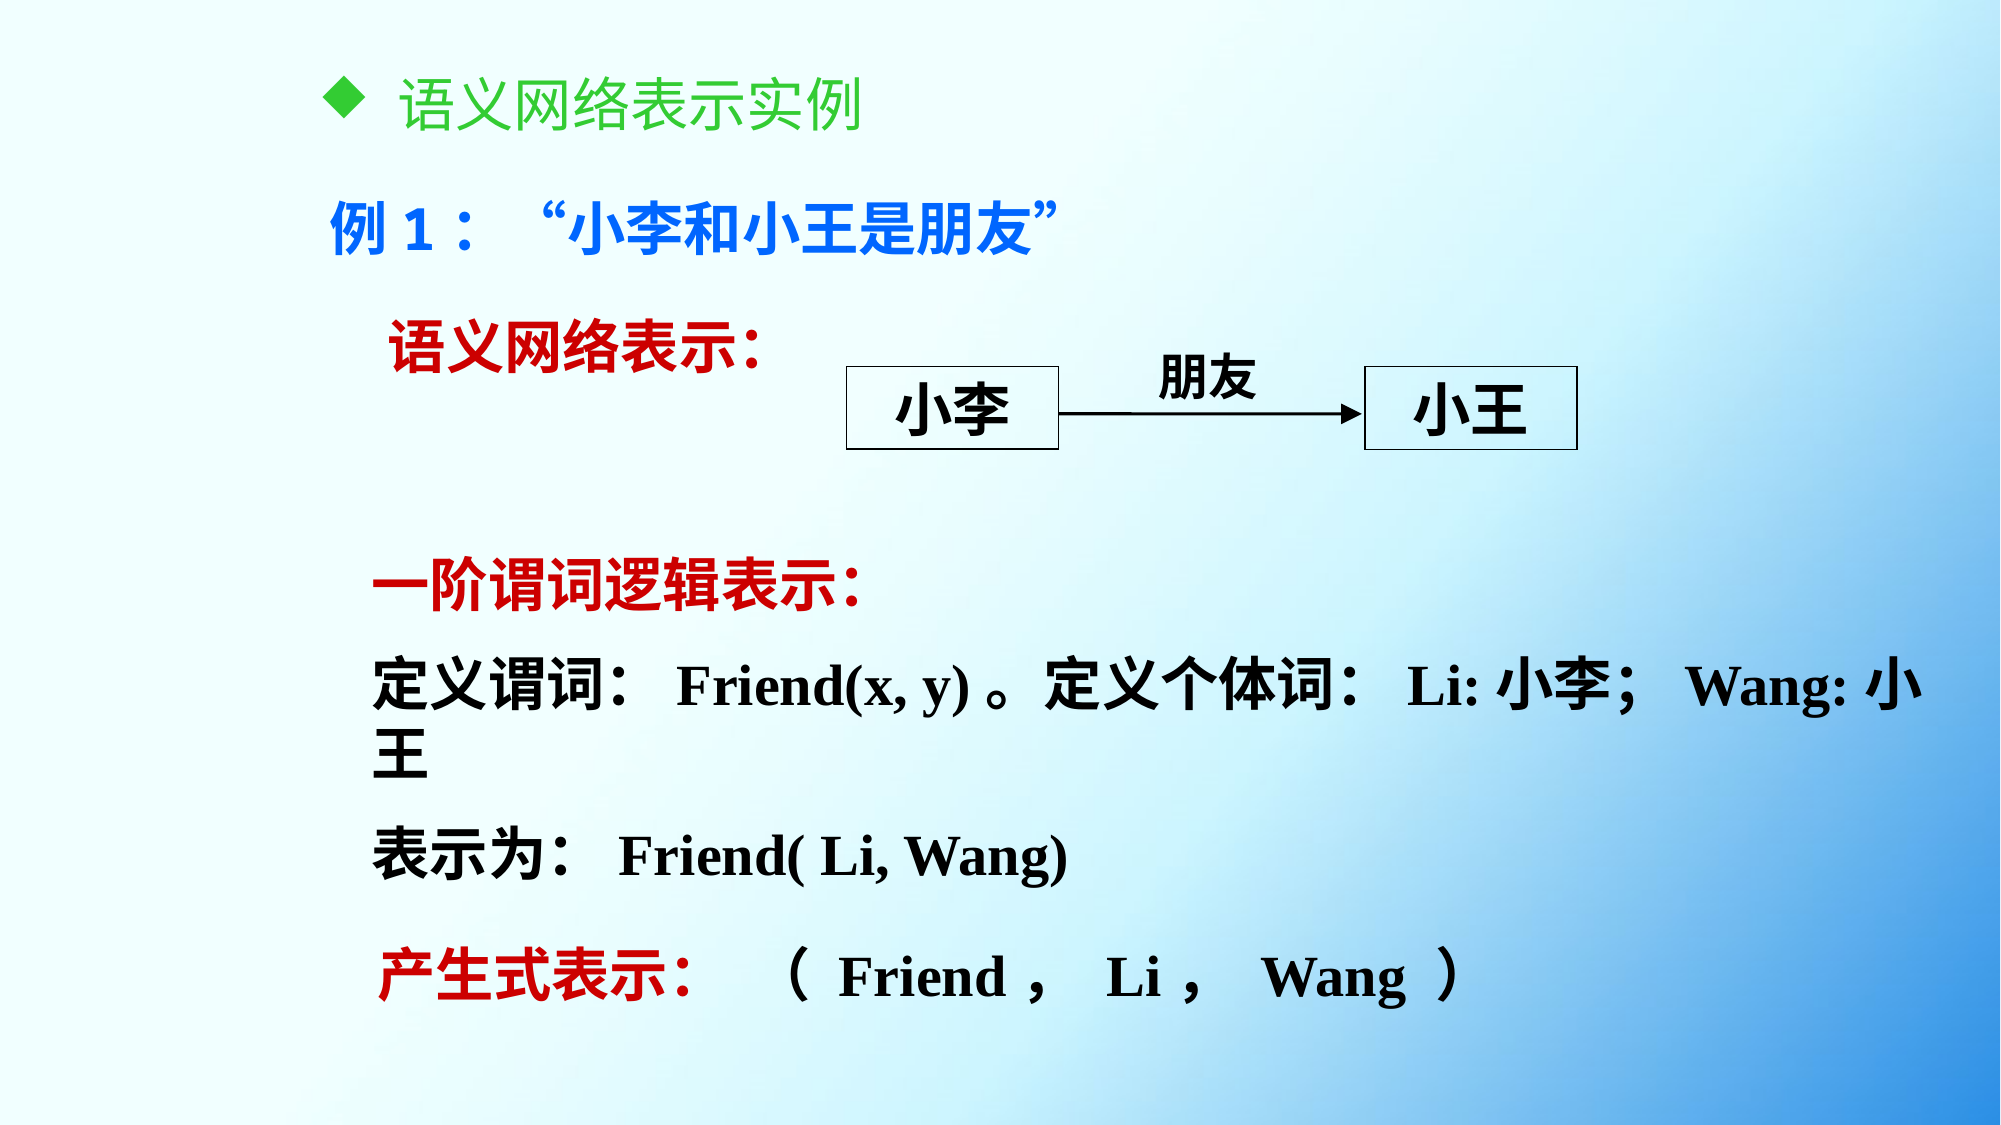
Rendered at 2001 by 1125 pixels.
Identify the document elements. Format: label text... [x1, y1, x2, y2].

text_box 例1：“小李和小王是朋友” [314, 184, 1166, 270]
text_box 一阶谓词逻辑表示： 定义谓词：Friend(x, y)。定义个体词：Li:小李；Wang:小王 表示为：Friend( Li, Wang) [356, 540, 1974, 894]
text_box 语义网络表示： [326, 302, 857, 388]
slide_number [1412, 1042, 1863, 1103]
title 语义网络表示实例 [303, 54, 1654, 162]
text_box 产生式表示： （ Friend， Li， Wang ） [362, 931, 1674, 1016]
picture [0, 0, 2001, 1125]
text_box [846, 337, 1578, 450]
